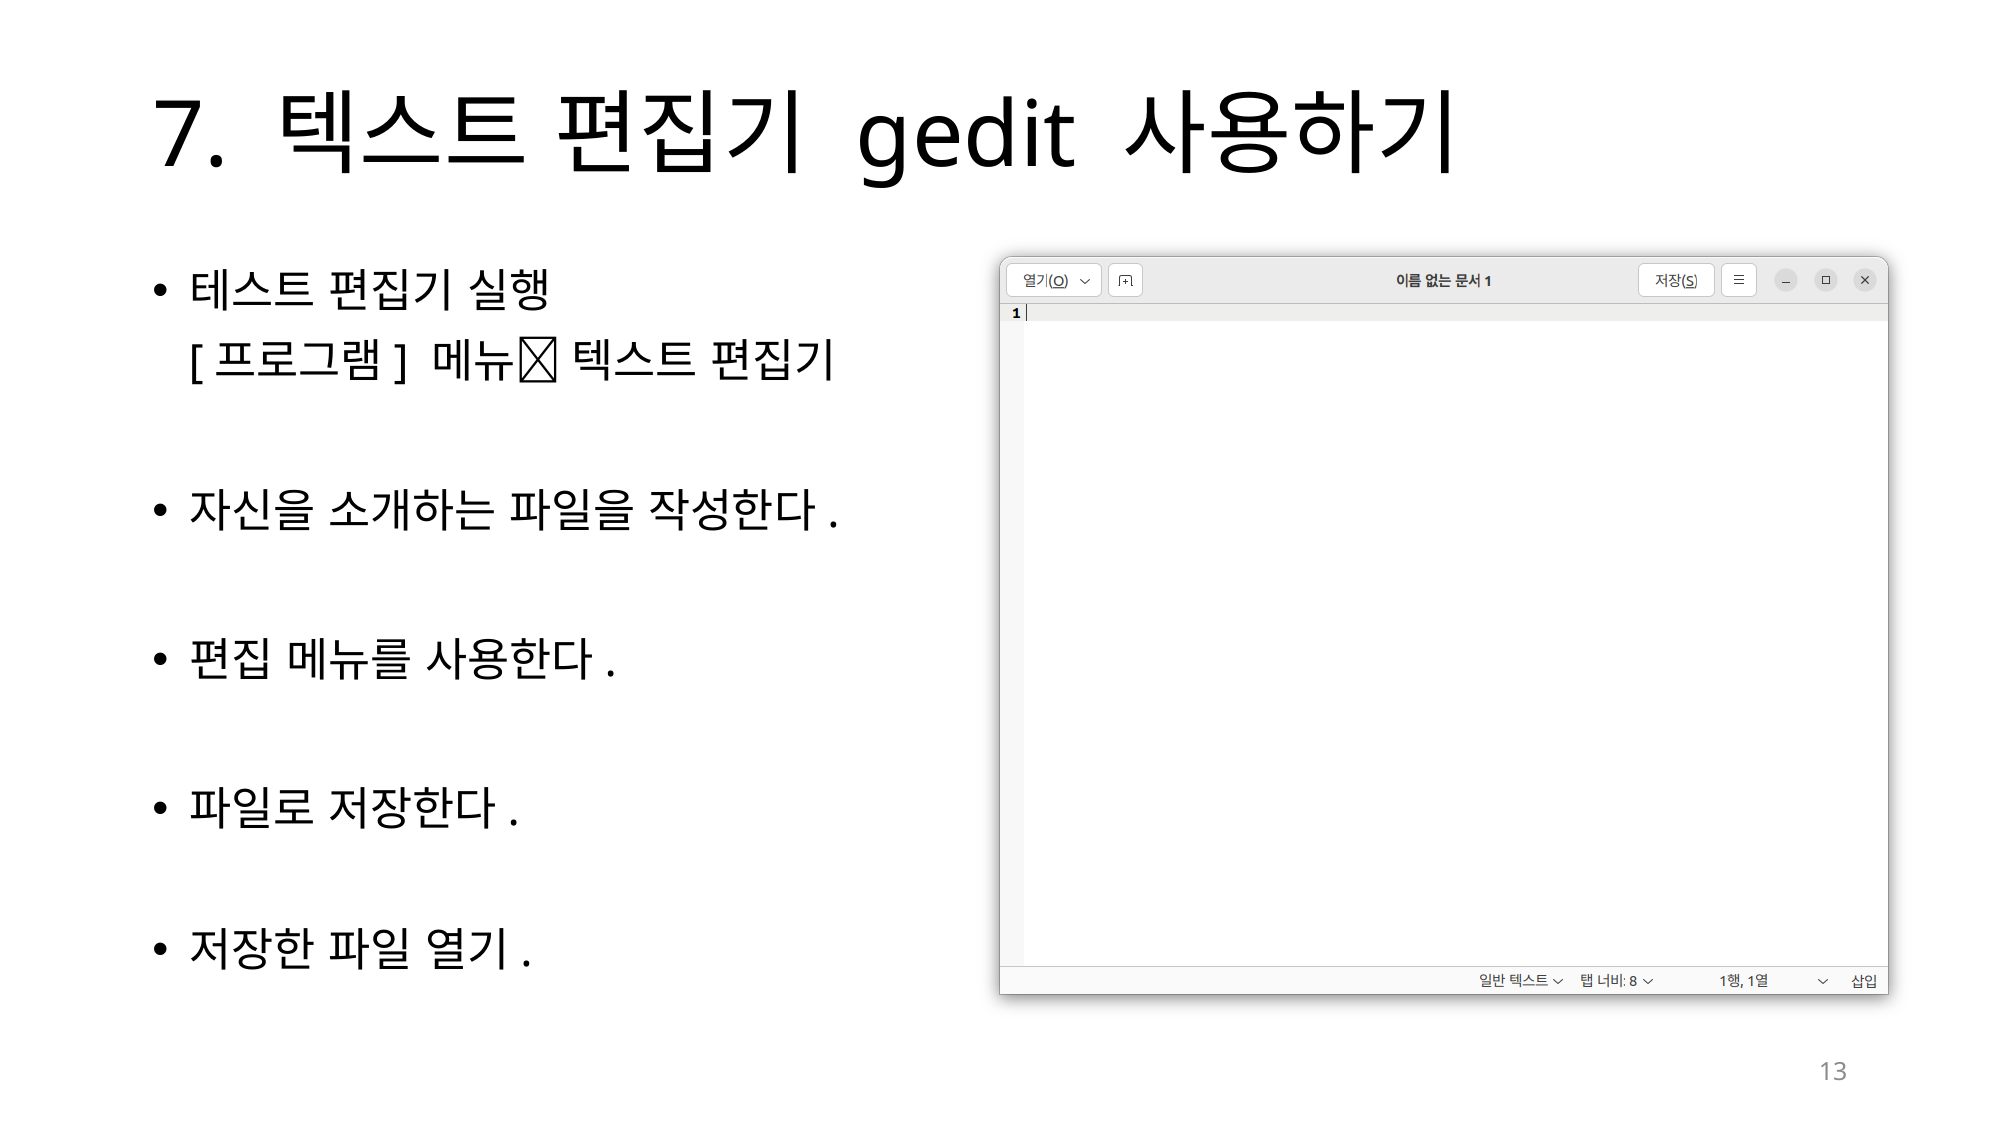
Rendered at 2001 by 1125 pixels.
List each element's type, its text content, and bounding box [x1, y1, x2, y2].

slide_number 13 [1412, 1042, 1863, 1103]
list 테스트 편집기 실행 [프로그램] 메뉴 텍스트 편집기 자신을 소개하는 파일을 작성한다. 편집 메뉴를 사용한다. 파일로 저장한다. 저장한 파일 열기. [137, 260, 925, 1014]
picture [974, 234, 1913, 1022]
title 7. 텍스트 편집기 gedit 사용하기 [137, 59, 1863, 214]
